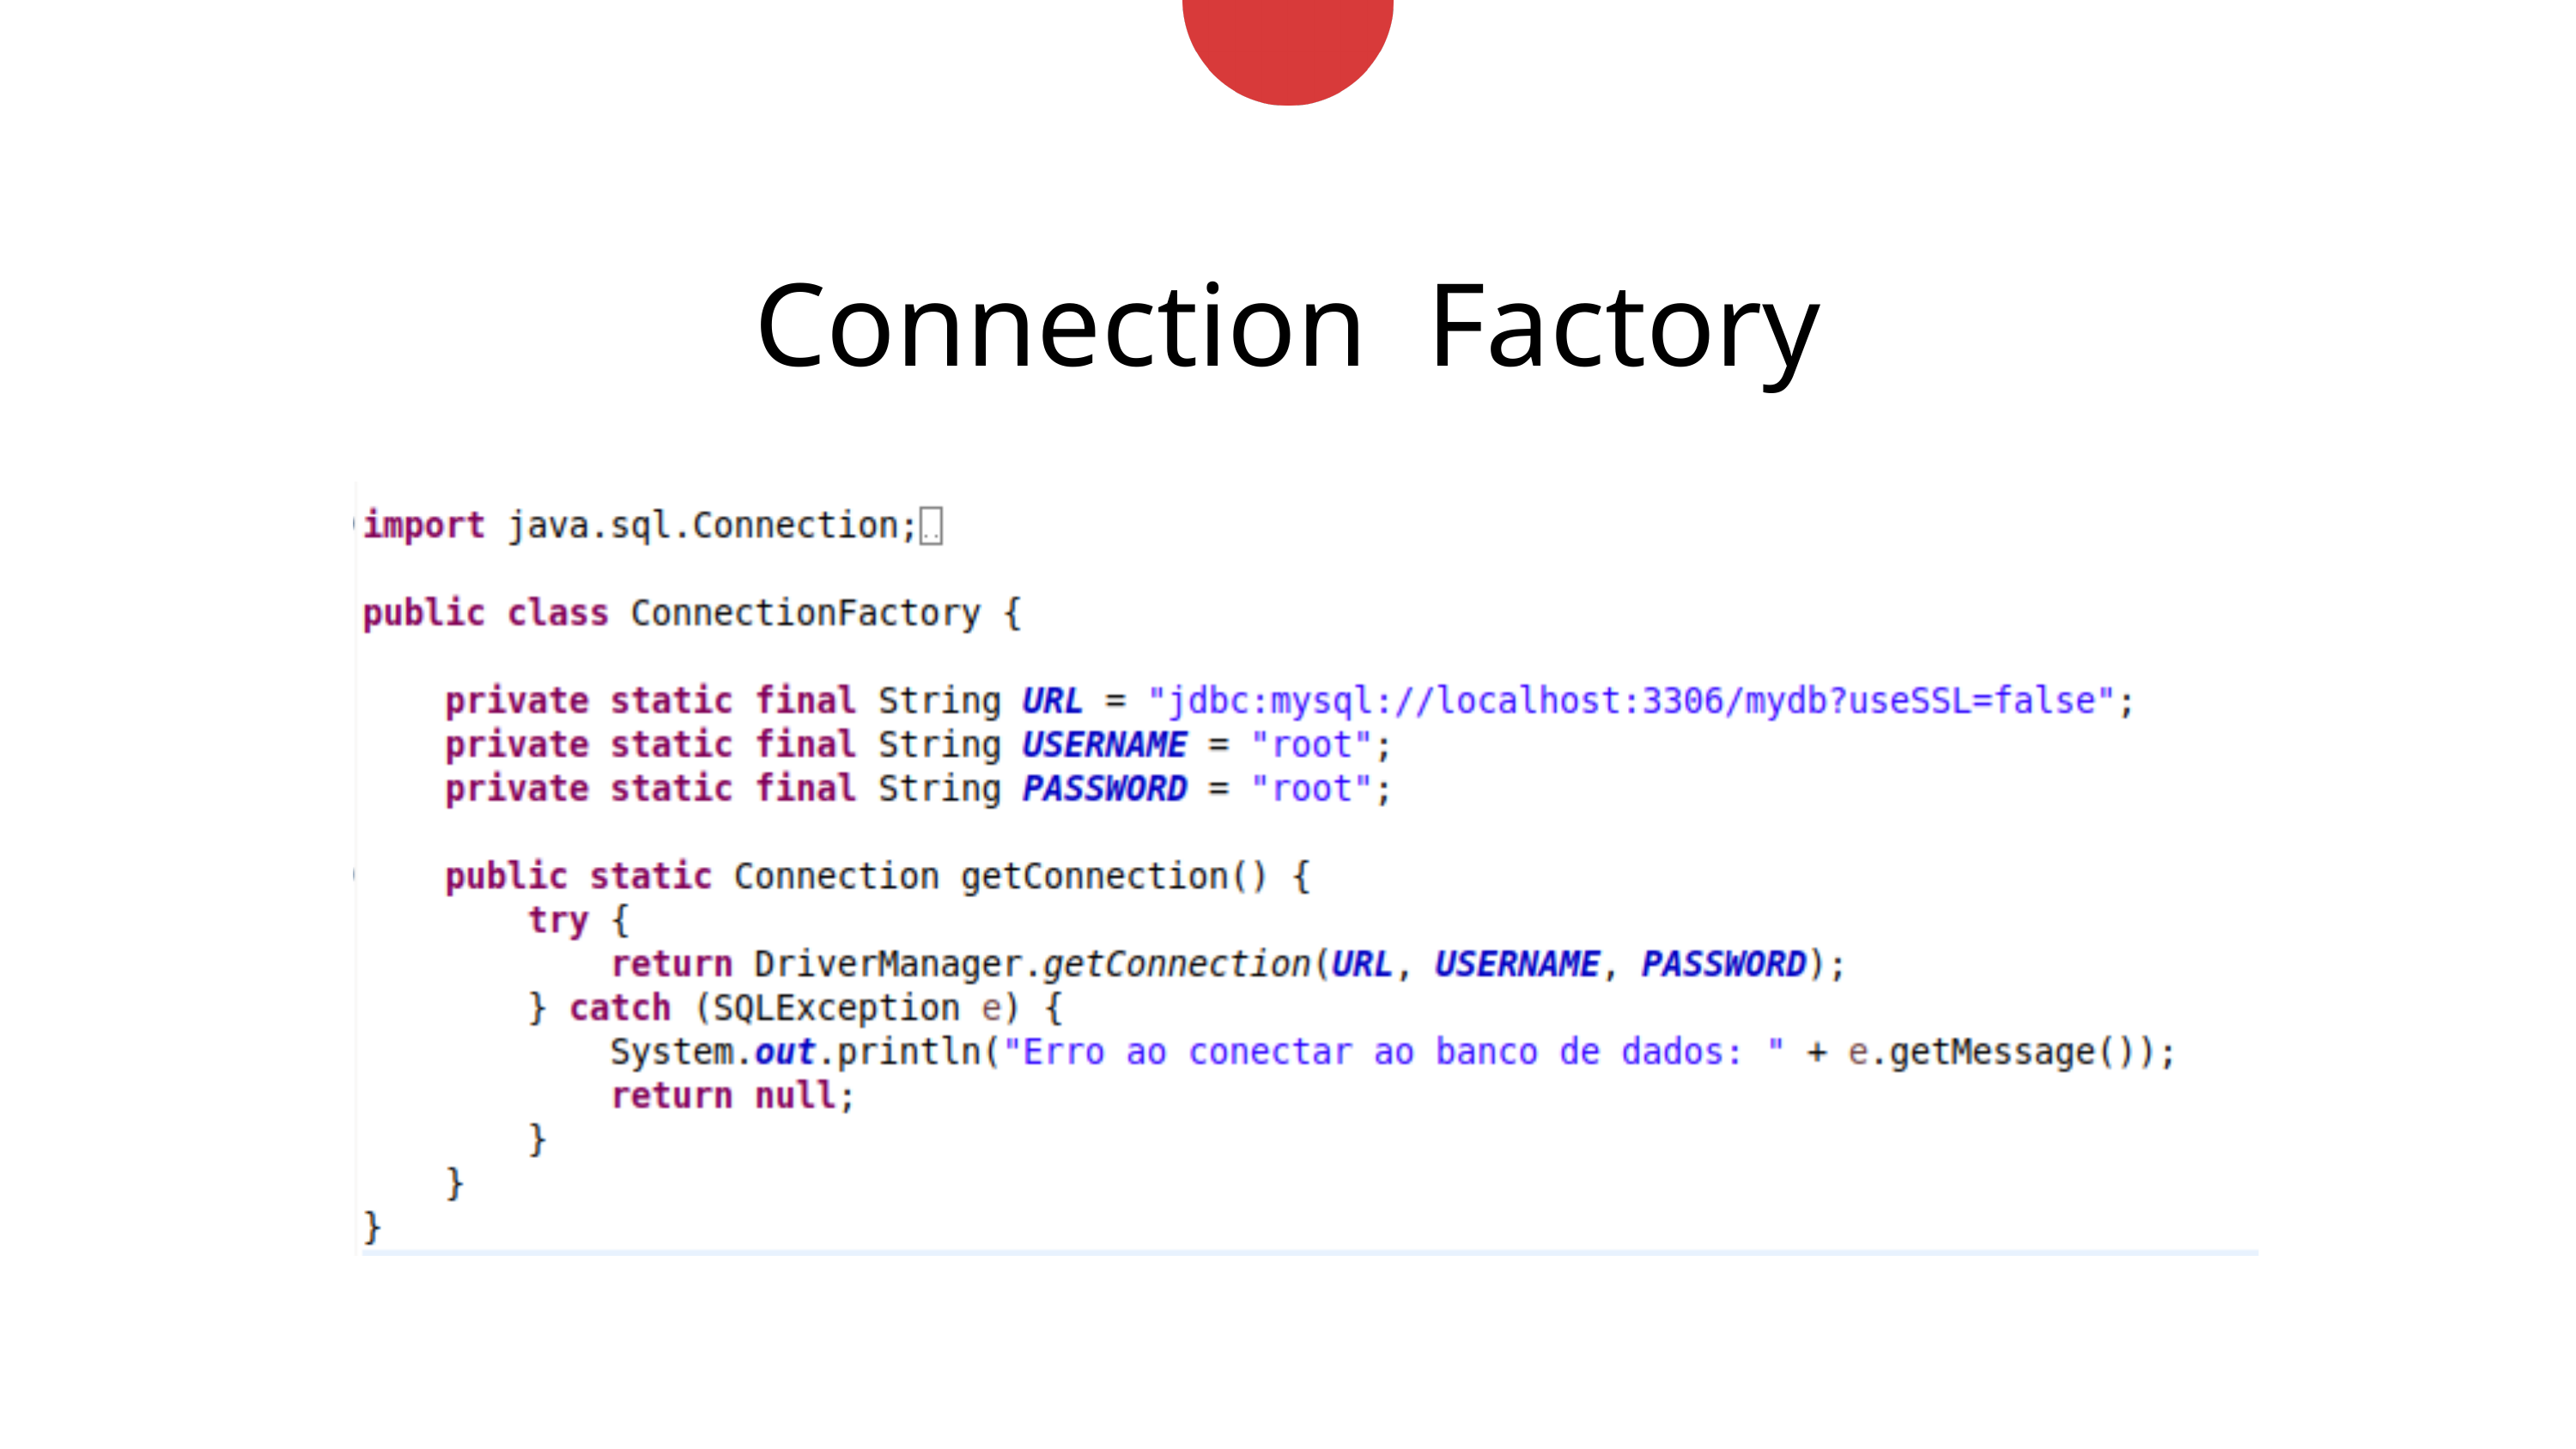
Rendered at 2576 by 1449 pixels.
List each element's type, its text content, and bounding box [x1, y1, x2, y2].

text_box [1182, 0, 1394, 106]
text_box Connection Factory [385, 228, 2191, 389]
text_box [353, 482, 2259, 1256]
